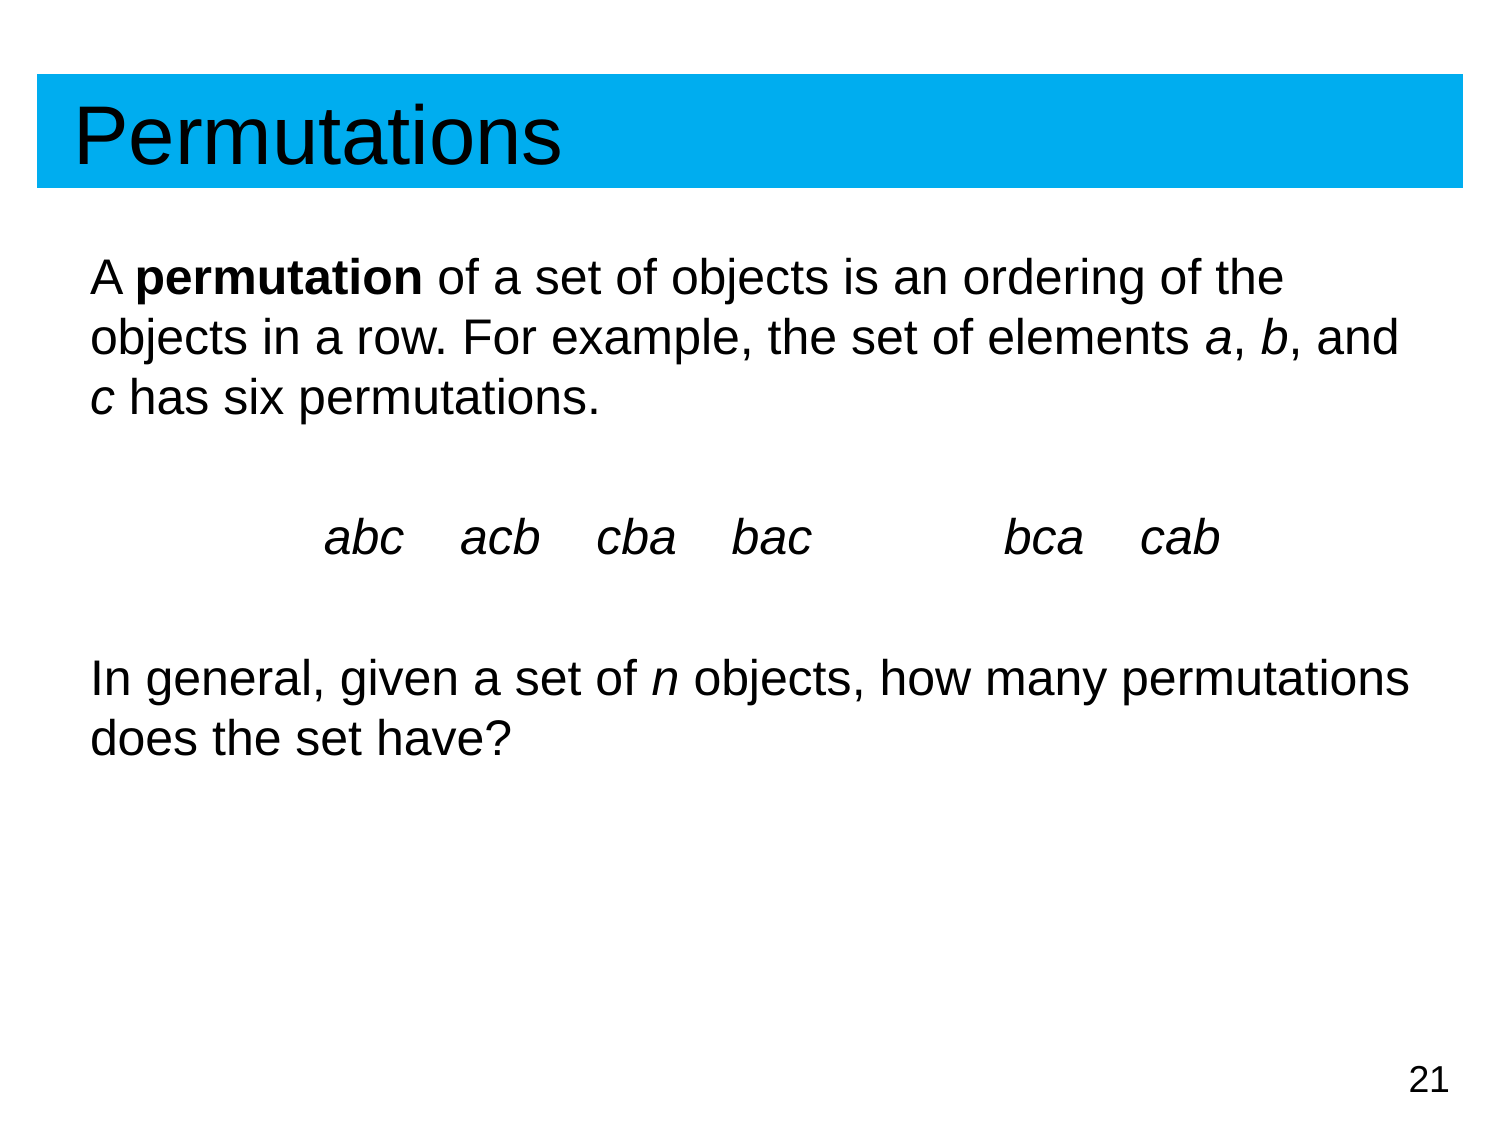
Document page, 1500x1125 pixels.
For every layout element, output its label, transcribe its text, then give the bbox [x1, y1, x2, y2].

list A permutation of a set of objects is an ordering of the objects in a row. For example, the set of elements a, b, and c has six permutations. abc acb cba bac bca cab In general, given a set of n objects, how many permutations does the set have? [75, 237, 1438, 825]
title Permutations [58, 37, 1408, 225]
